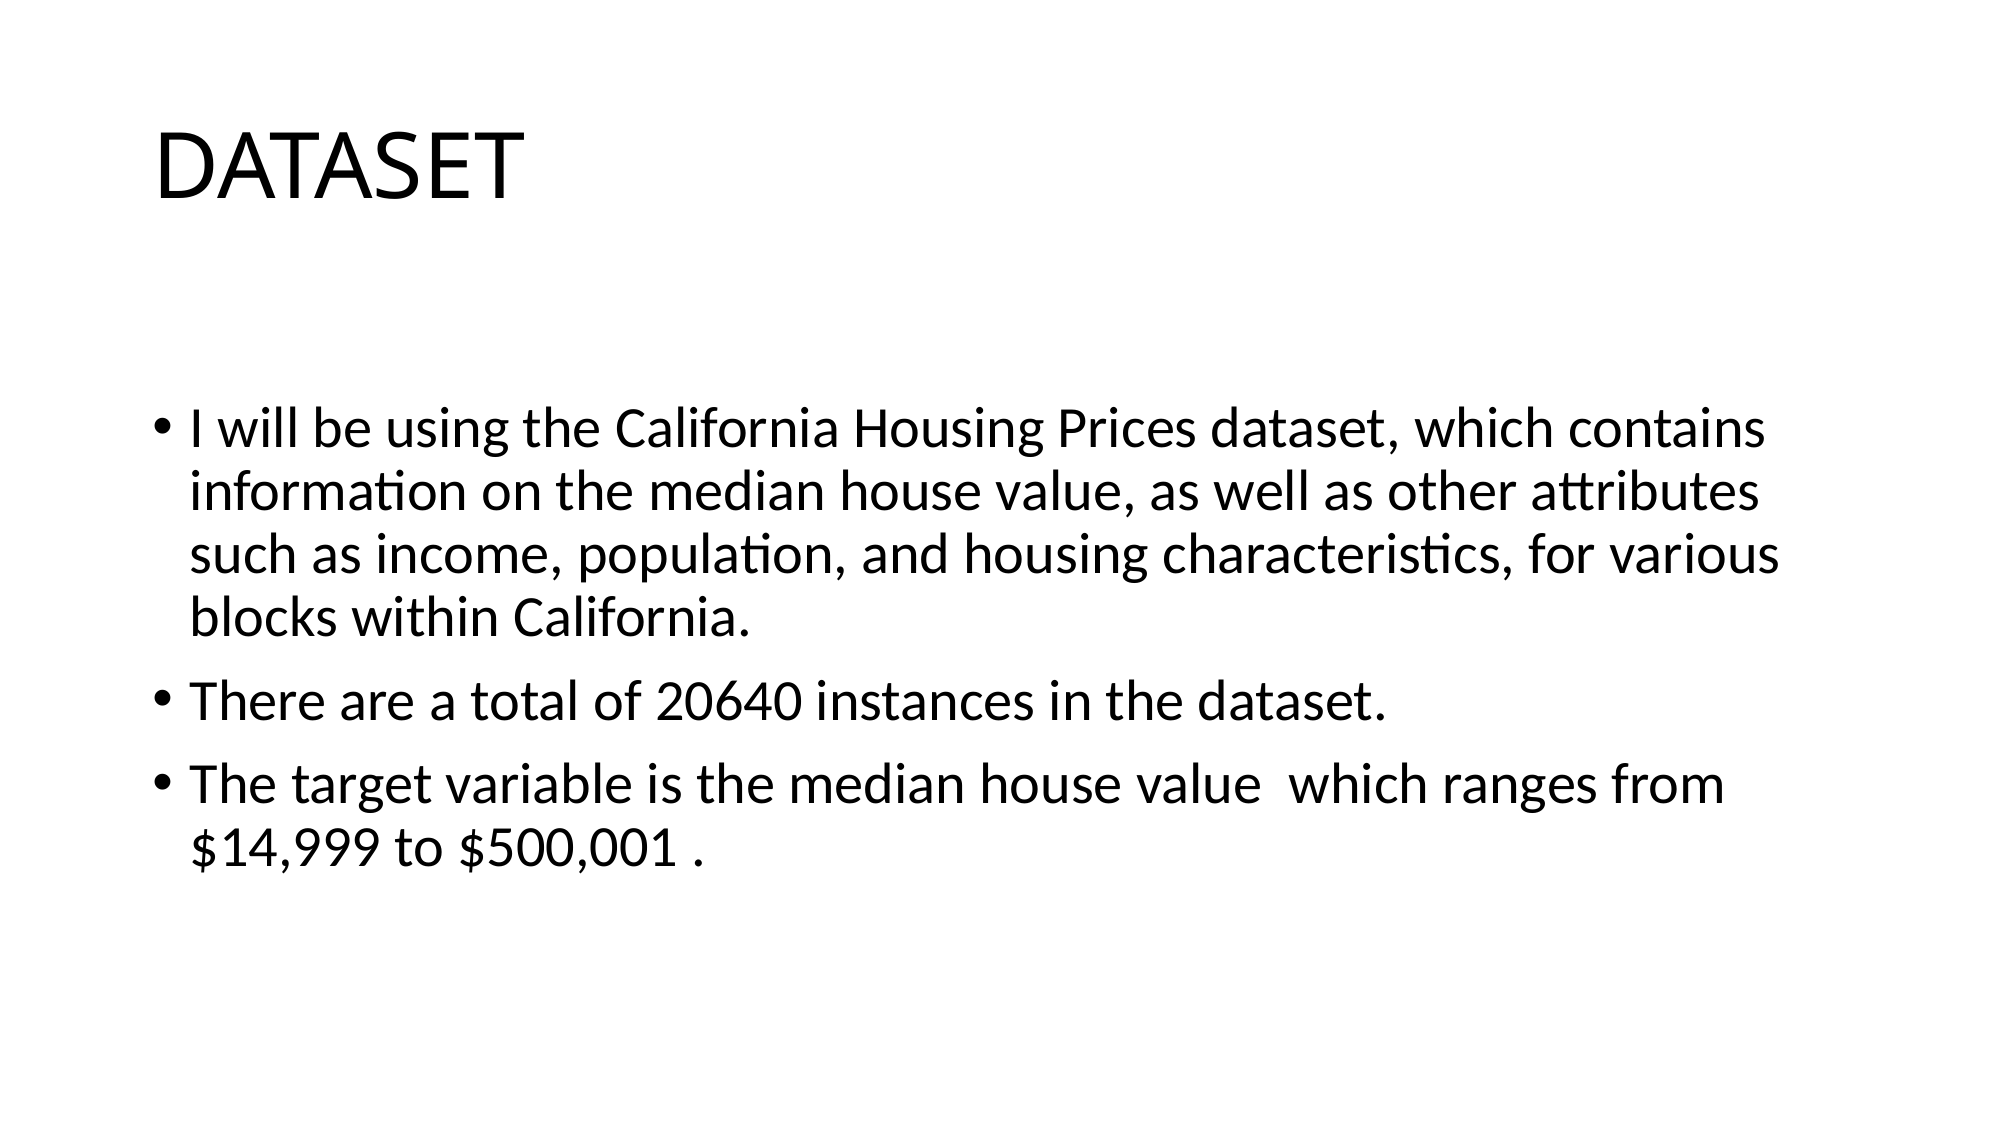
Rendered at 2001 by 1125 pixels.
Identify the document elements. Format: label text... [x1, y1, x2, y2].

title DATASET [137, 59, 1863, 278]
list I will be using the California Housing Prices dataset, which contains information on the median house value, as well as other attributes such as income, population, and housing characteristics, for various blocks within California. There are a total of 20640 instances in the dataset. The target variable is the median house value which ranges from $14,999 to $500,001 . [137, 299, 1863, 1014]
